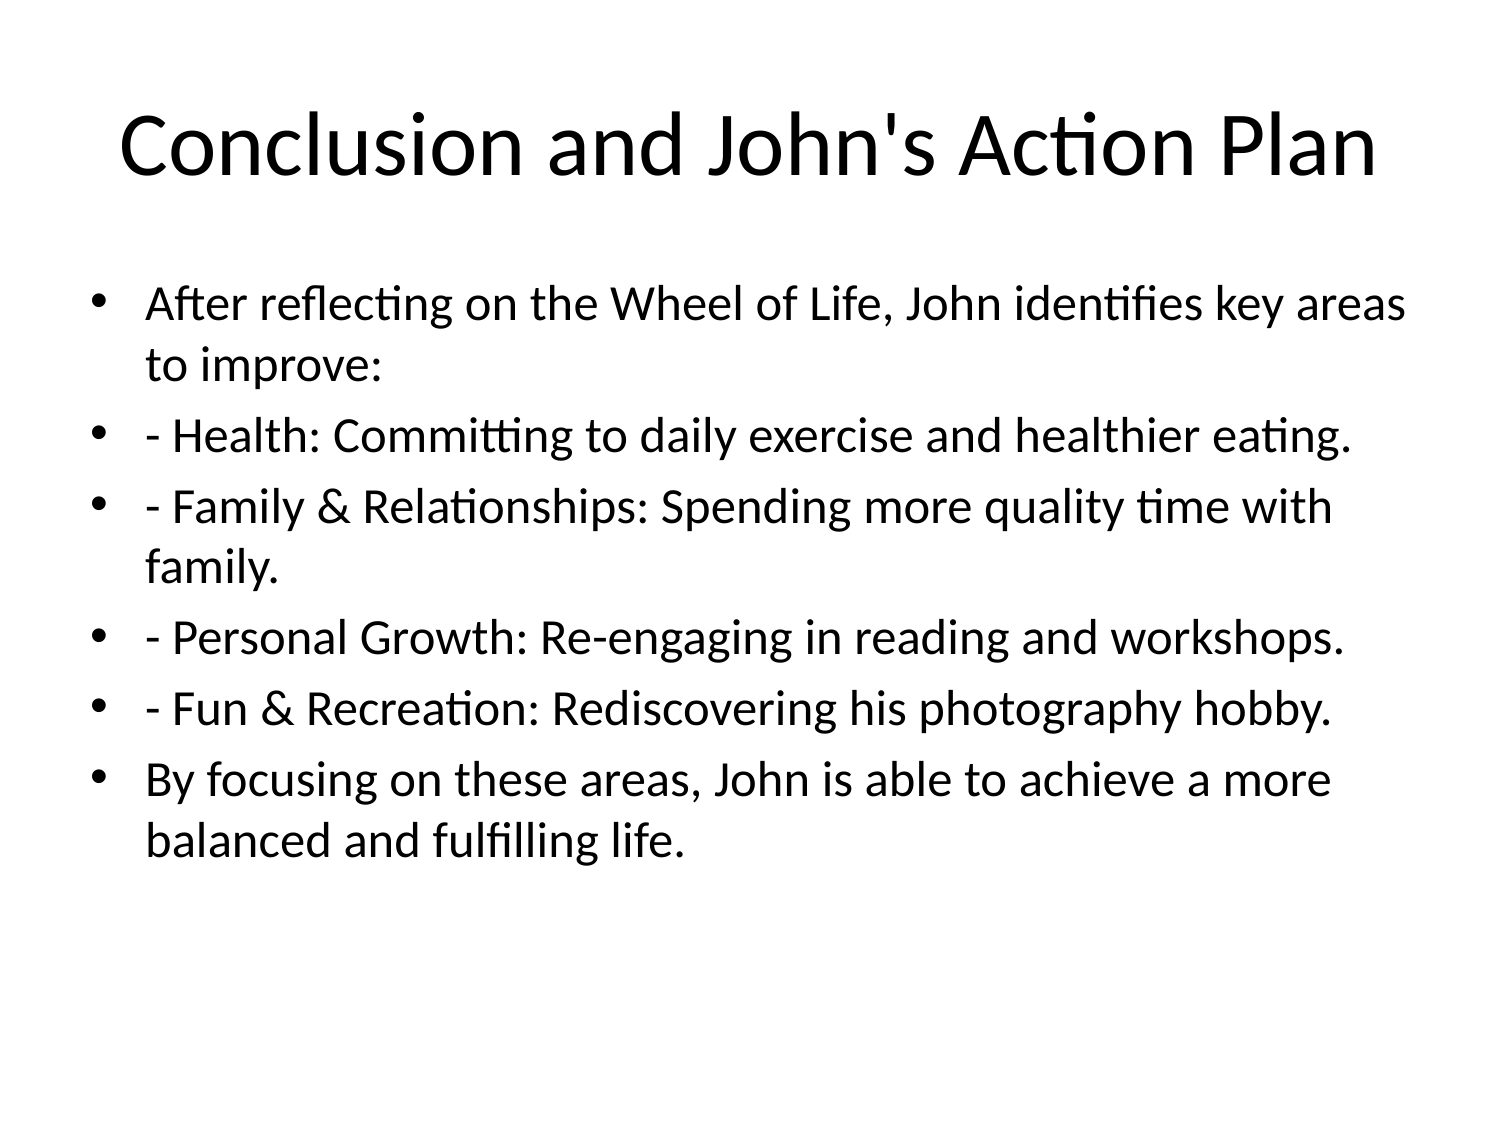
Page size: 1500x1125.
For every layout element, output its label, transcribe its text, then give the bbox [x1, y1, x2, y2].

title Conclusion and John's Action Plan [75, 45, 1425, 233]
list After reflecting on the Wheel of Life, John identifies key areas to improve: - Health: Committing to daily exercise and healthier eating. - Family & Relationships: Spending more quality time with family. - Personal Growth: Re-engaging in reading and workshops. - Fun & Recreation: Rediscovering his photography hobby. By focusing on these areas, John is able to achieve a more balanced and fulfilling life. [75, 262, 1425, 975]
